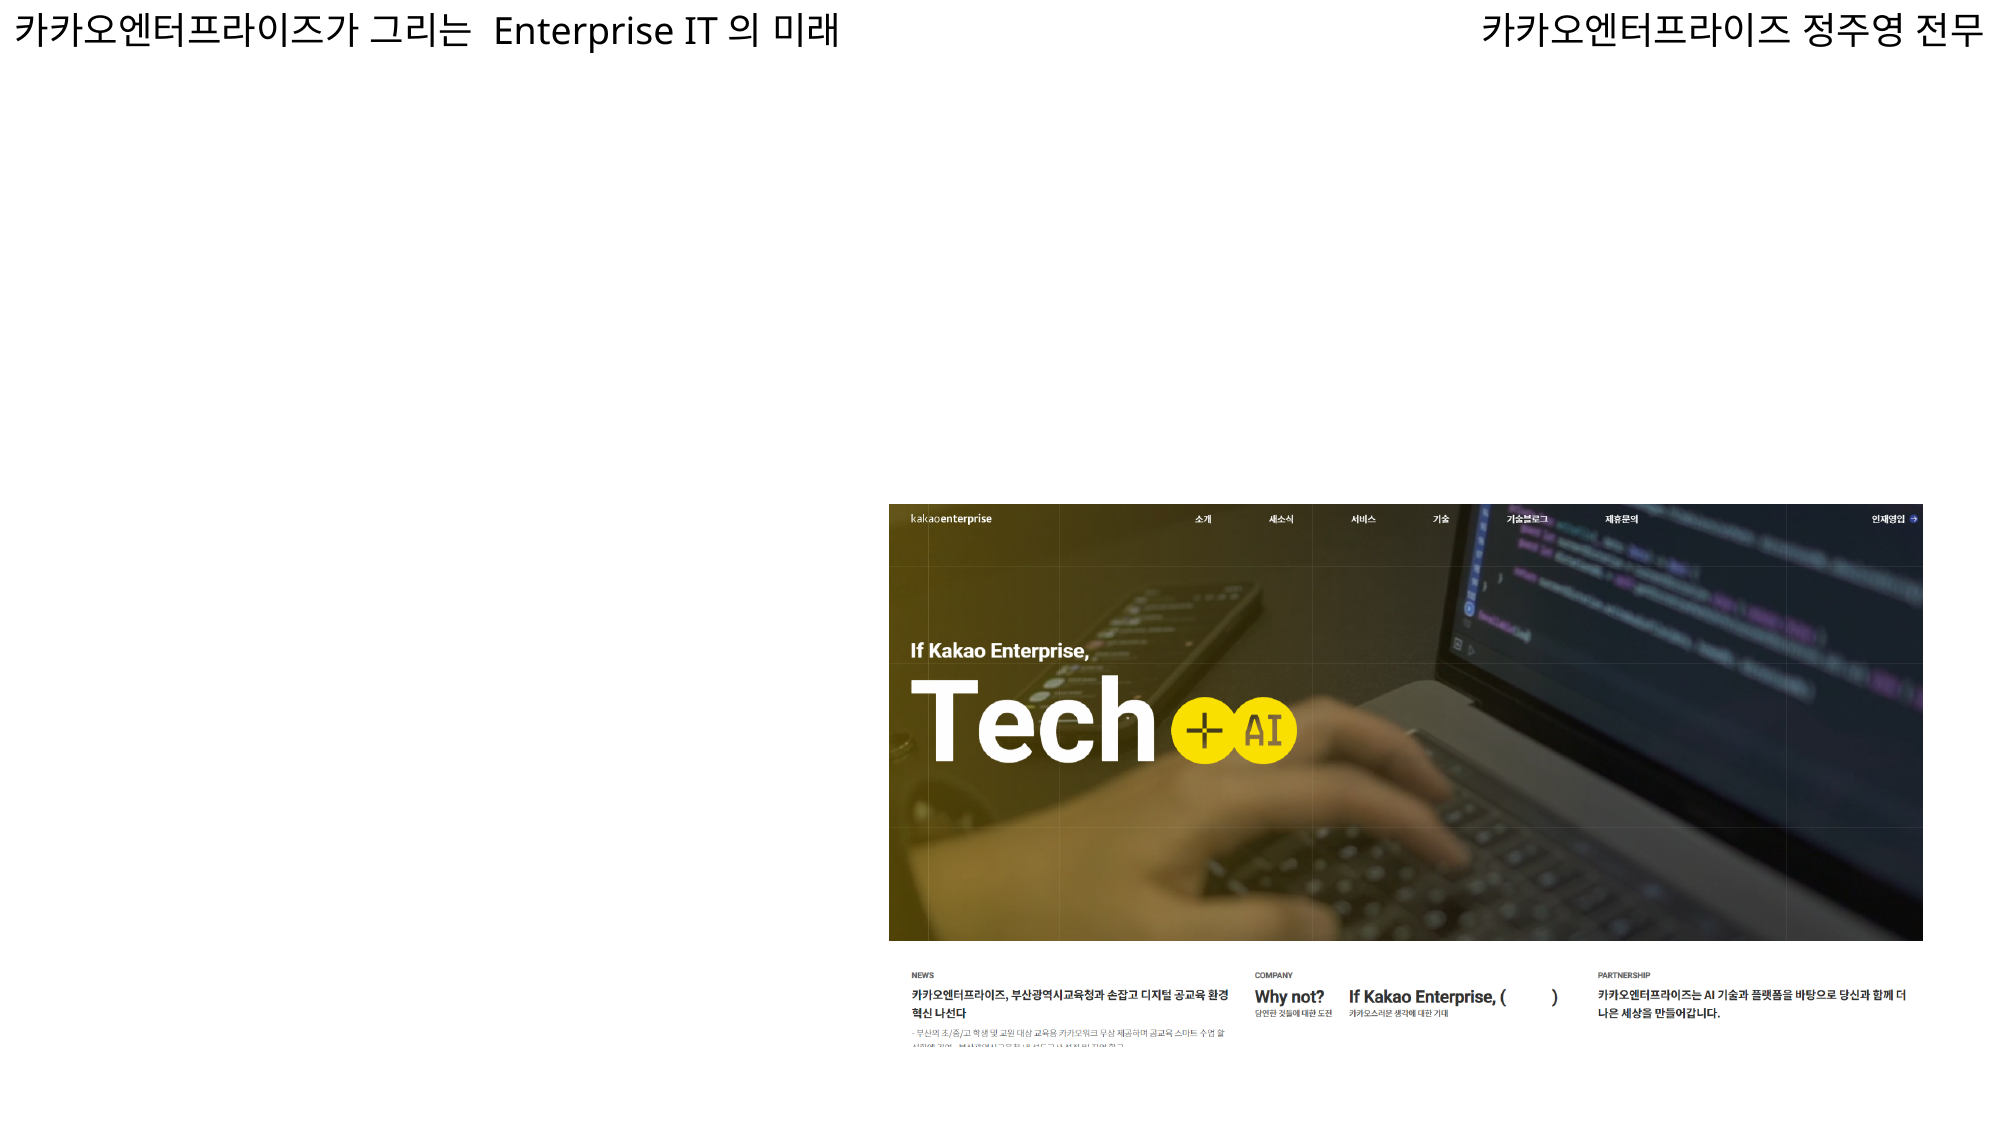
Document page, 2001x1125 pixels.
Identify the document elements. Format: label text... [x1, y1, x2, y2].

text_box 카카오엔터프라이즈가 그리는 Enterprise IT의 미래 [0, 0, 1000, 60]
text_box 카카오엔터프라이즈 정주영 전무 [1389, 0, 2000, 60]
picture [889, 504, 1923, 1047]
